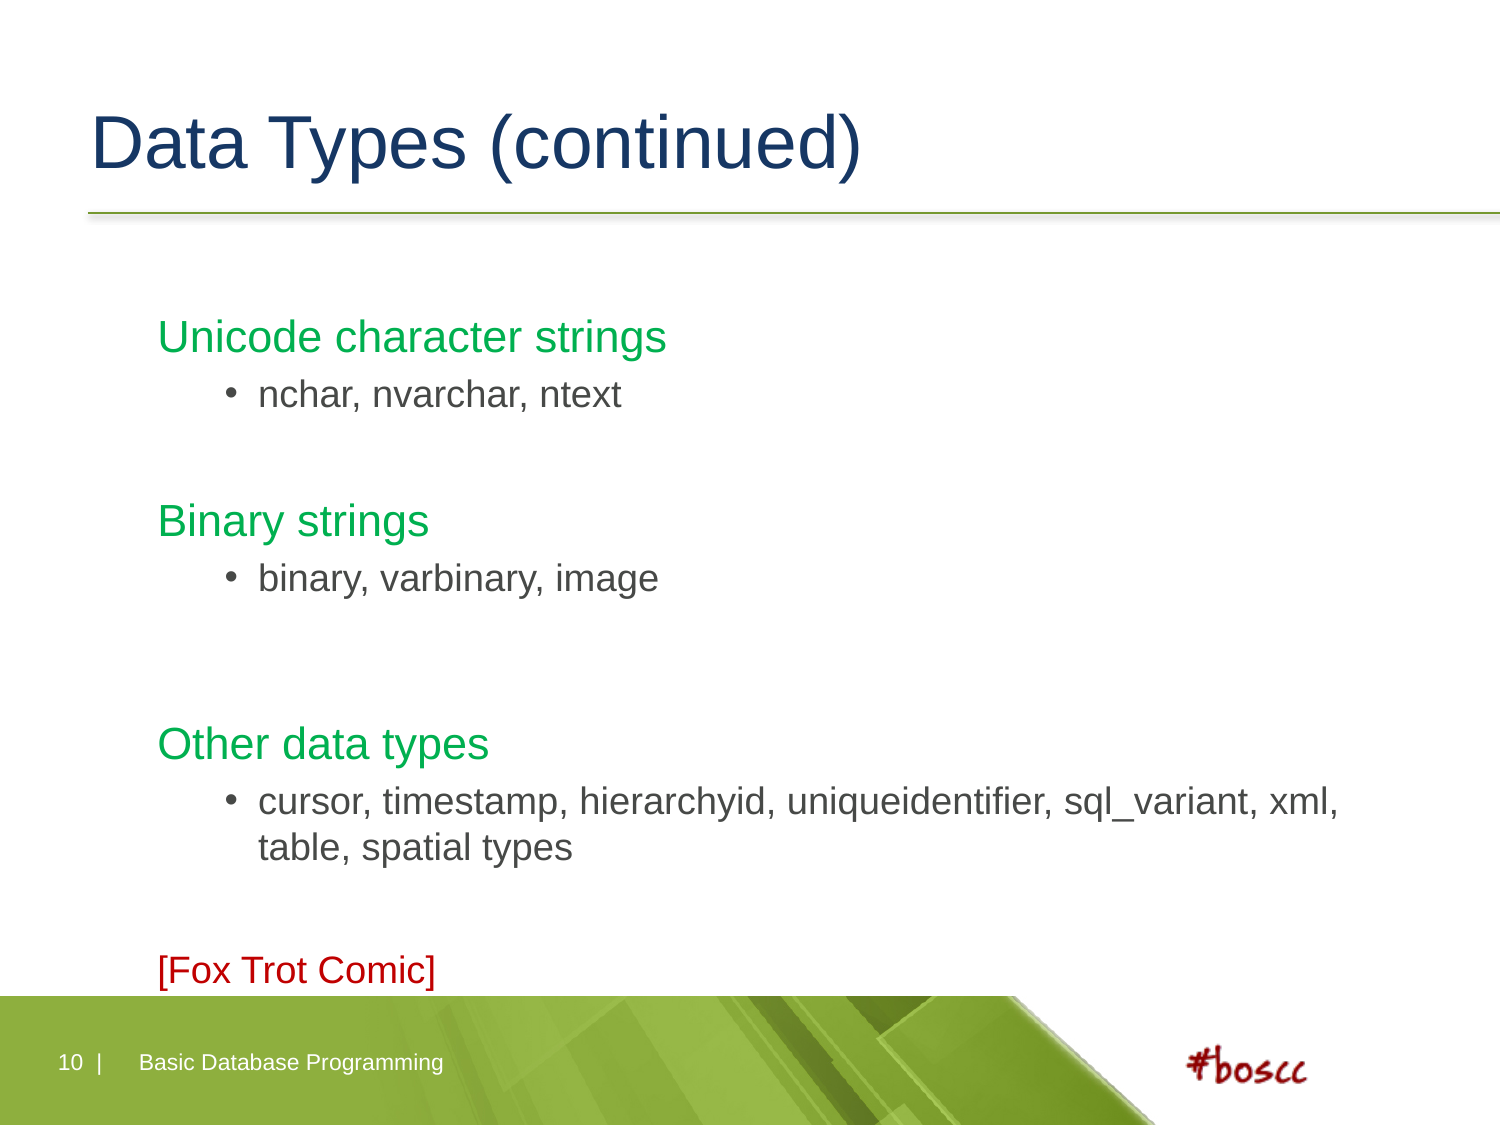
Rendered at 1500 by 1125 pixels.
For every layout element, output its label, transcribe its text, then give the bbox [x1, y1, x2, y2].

text_box 10 | [37, 1031, 124, 1092]
title Data Types (continued) [75, 45, 1425, 233]
list Unicode character strings nchar, nvarchar, ntext Binary strings binary, varbinary, image Other data types cursor, timestamp, hierarchyid, uniqueidentifier, sql_variant, xml, table, spatial types [Fox Trot Comic] [75, 262, 1425, 1005]
picture [0, 996, 1483, 1125]
footer Basic Database Programming [124, 1031, 751, 1092]
